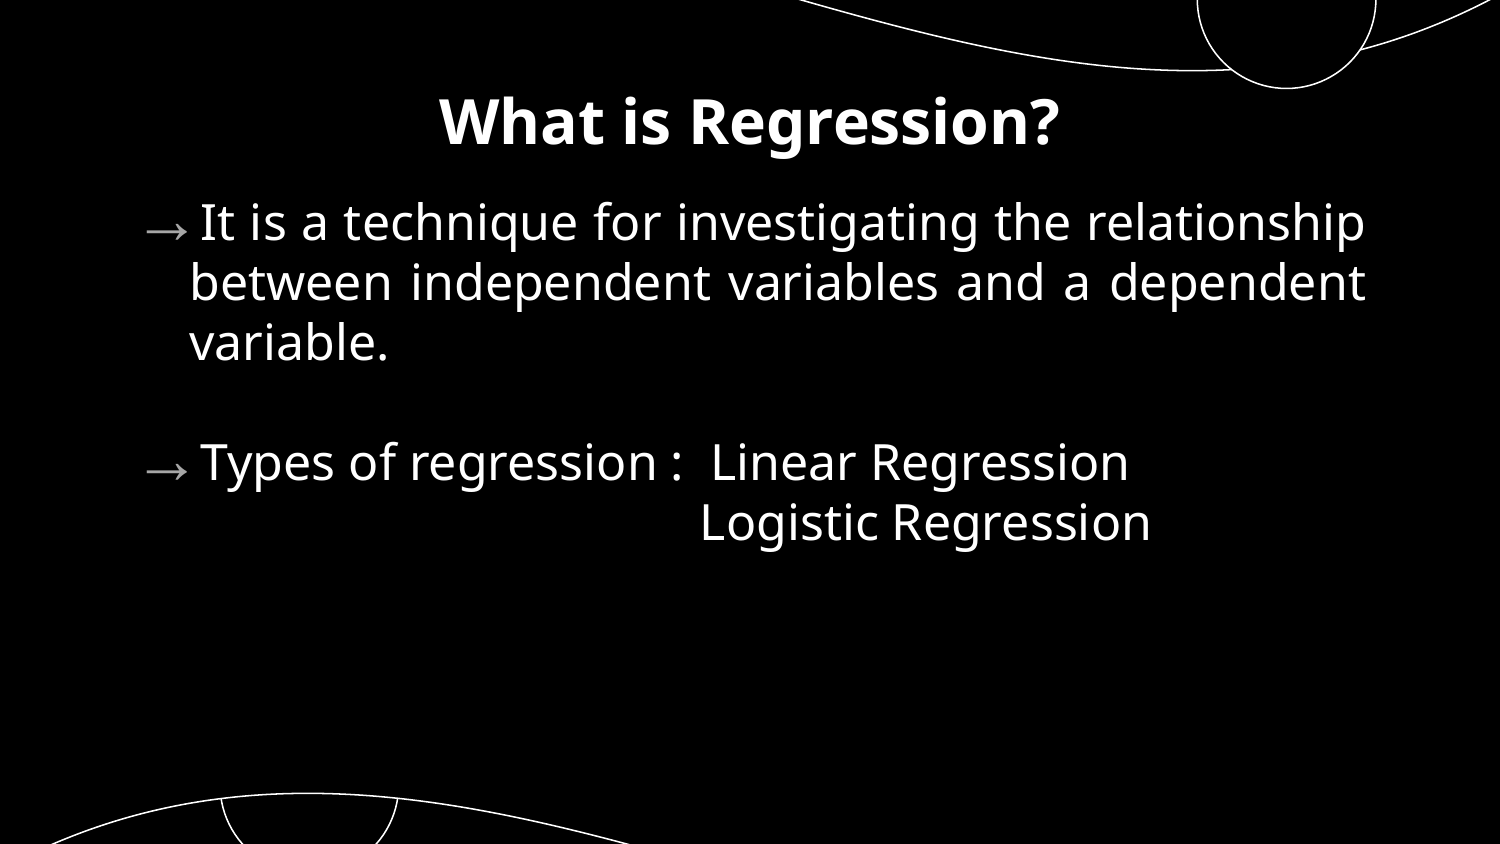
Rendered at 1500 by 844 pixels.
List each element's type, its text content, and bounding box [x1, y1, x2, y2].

list It is a technique for investigating the relationship between independent variables and a dependent variable. Types of regression : Linear Regression Logistic Regression [118, 173, 1382, 627]
title What is Regression? [118, 72, 1382, 167]
